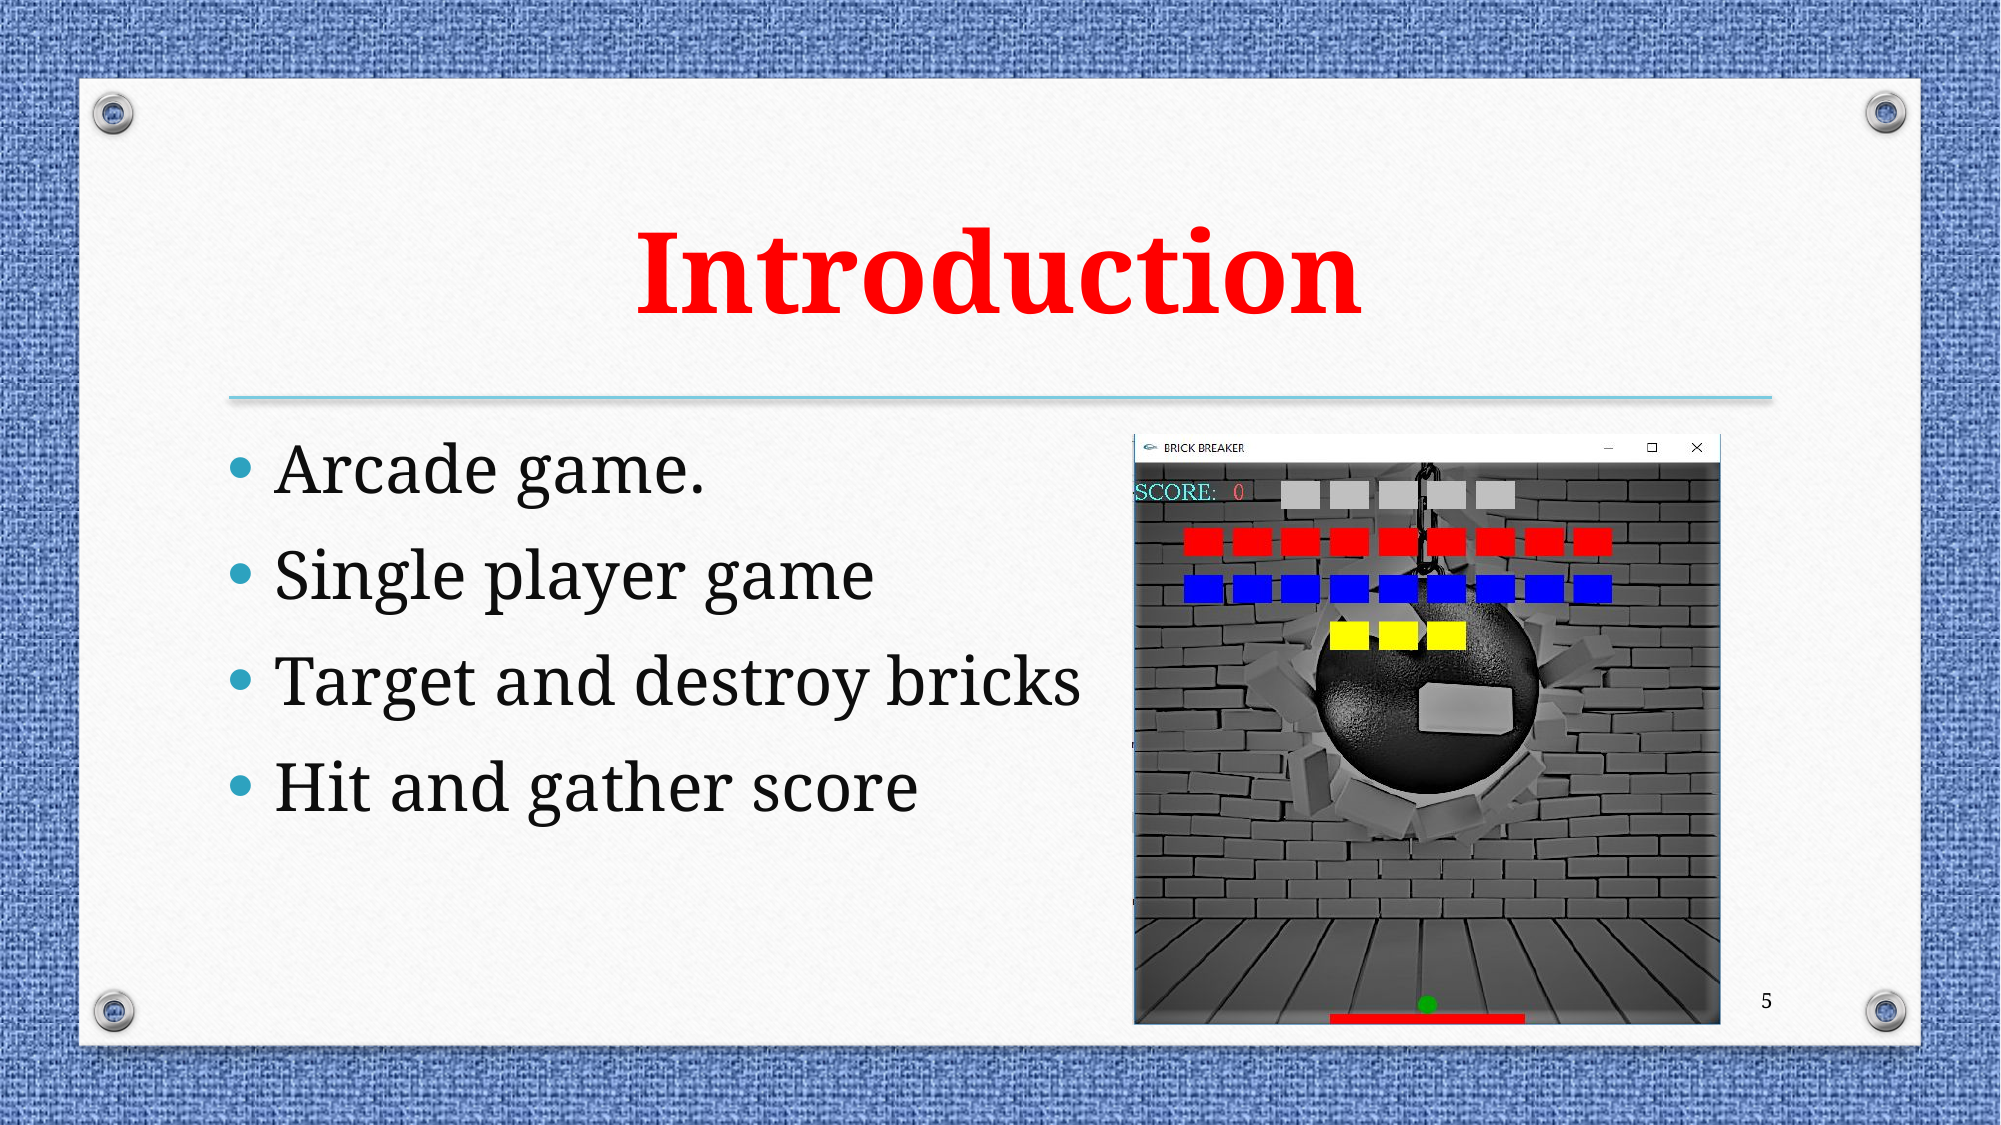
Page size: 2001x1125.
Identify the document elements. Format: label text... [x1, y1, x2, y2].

title Introduction [212, 161, 1788, 375]
list Arcade game. Single player game Target and destroy bricks Hit and gather score [212, 419, 1788, 964]
slide_number 5 [1726, 979, 1788, 1025]
picture [0, 0, 2001, 1125]
